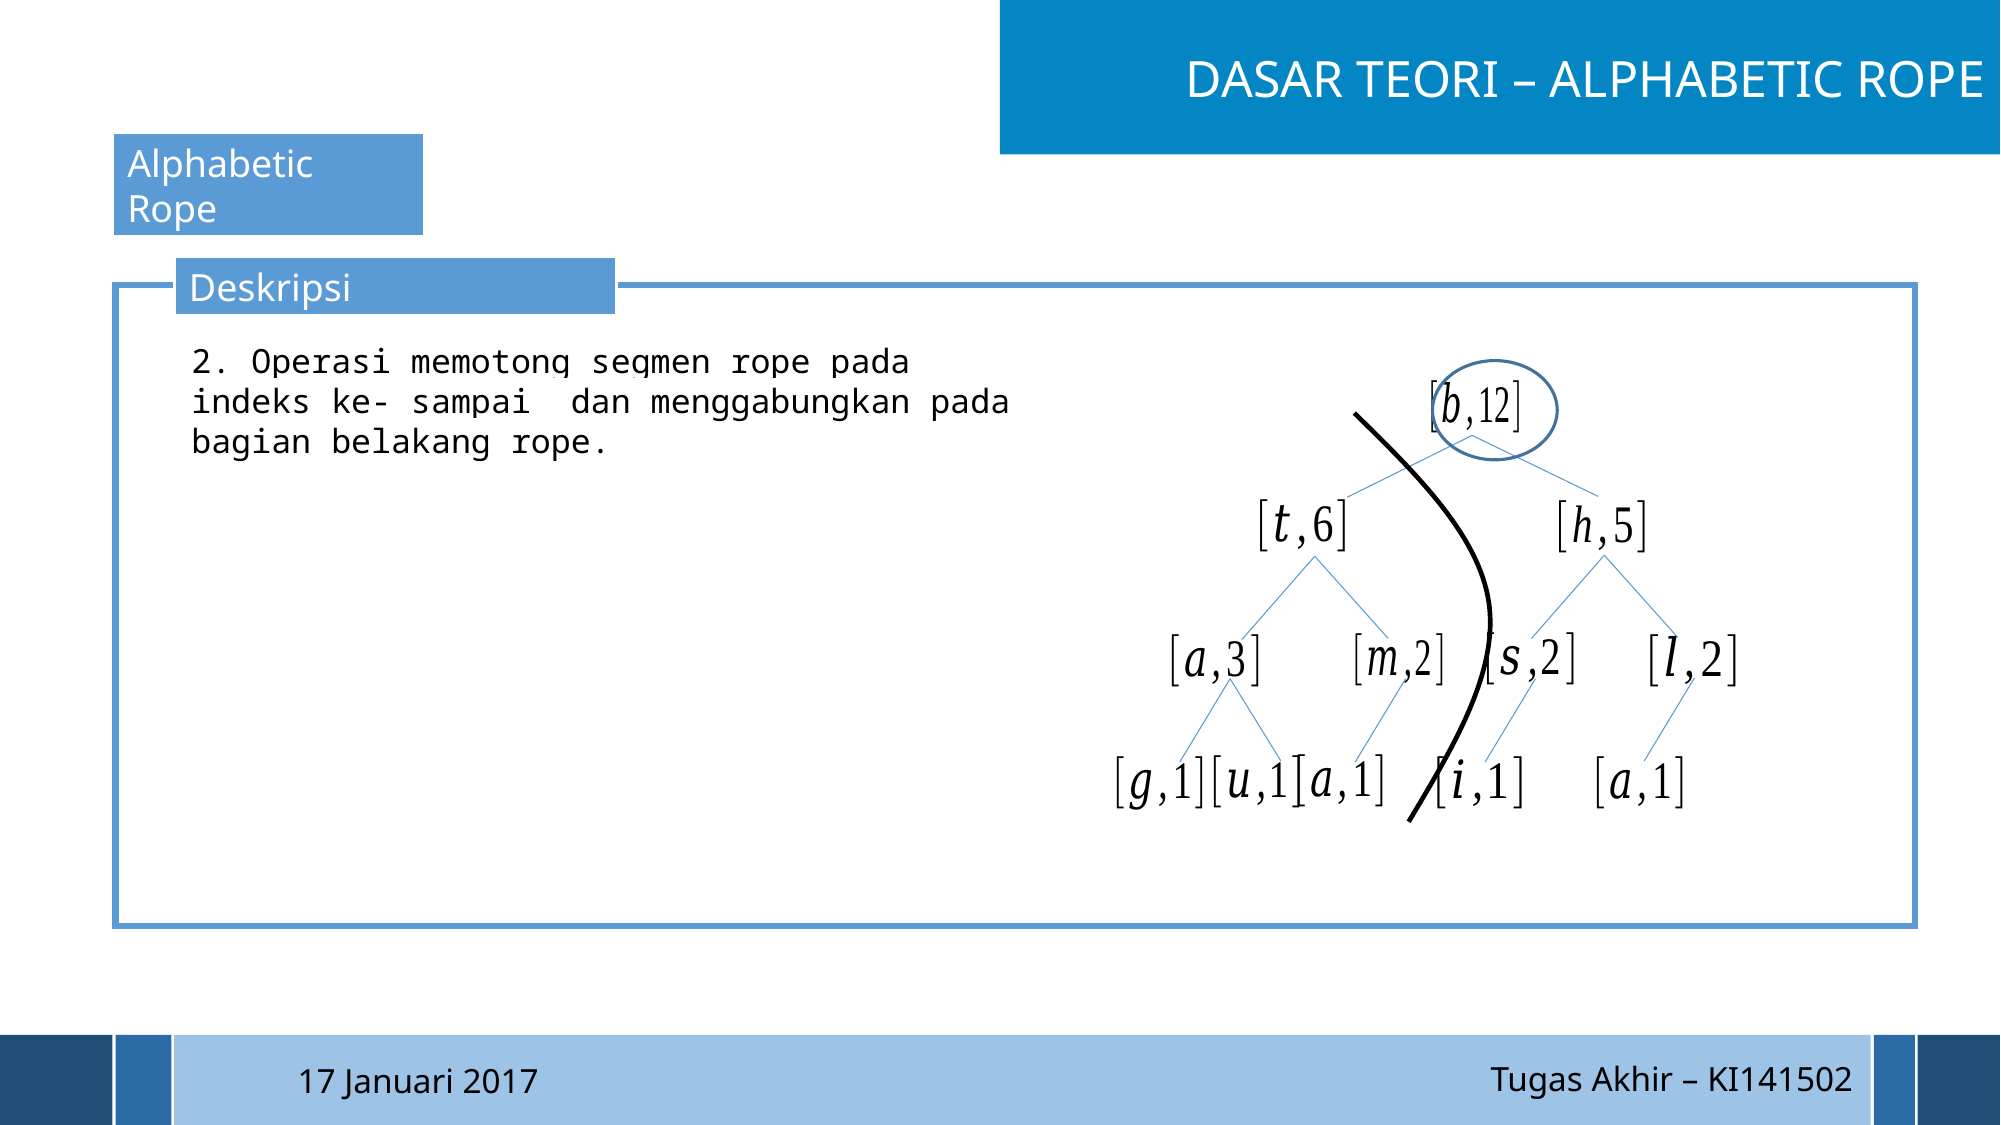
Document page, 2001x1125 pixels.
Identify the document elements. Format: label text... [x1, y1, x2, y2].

text_box [1917, 1034, 2000, 1125]
text_box DASAR TEORI – ALPHABETIC ROPE [999, 0, 2000, 155]
text_box [0, 1034, 113, 1125]
text_box [173, 1034, 1872, 1125]
text_box [1873, 1034, 1916, 1125]
text_box Tugas Akhir – KI141502 [1430, 1050, 1869, 1106]
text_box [112, 154, 1915, 927]
text_box [115, 1034, 172, 1125]
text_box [1114, 376, 1739, 813]
text_box 17 Januari 2017 [174, 1053, 554, 1108]
